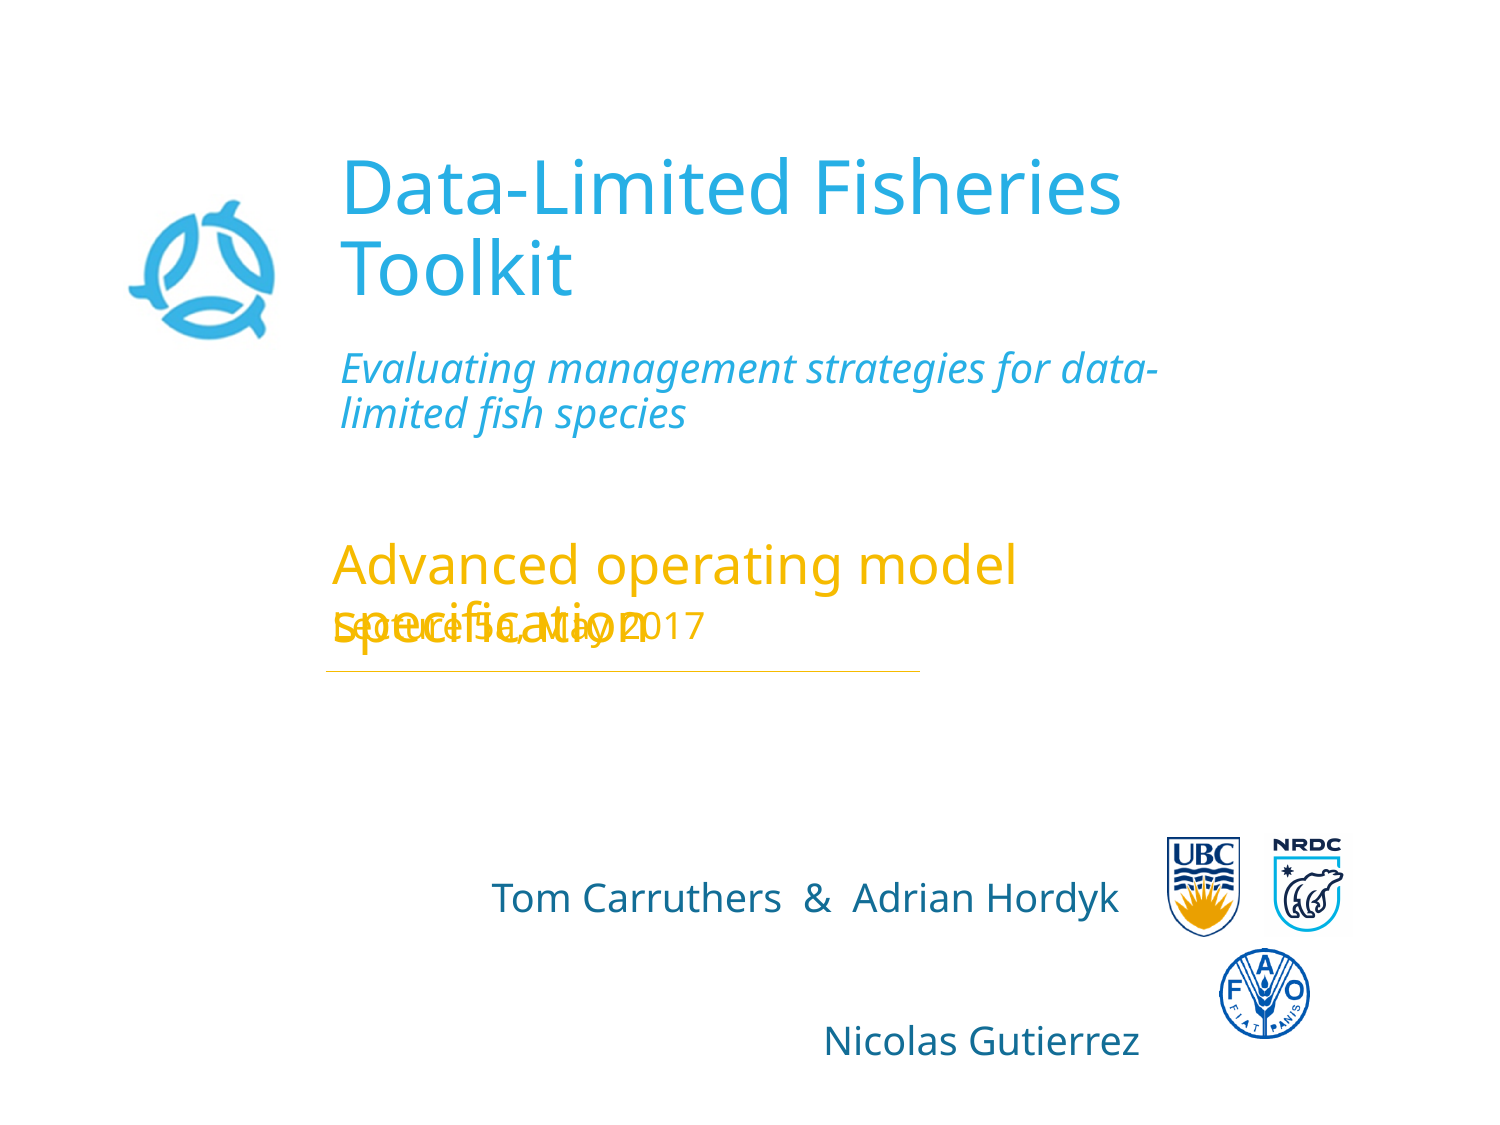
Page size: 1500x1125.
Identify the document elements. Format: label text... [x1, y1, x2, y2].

picture [1219, 948, 1310, 1039]
picture [1167, 837, 1240, 937]
text_box Lecture 5a, May 2017 [317, 600, 747, 712]
subtitle Data-Limited Fisheries Toolkit [325, 195, 1330, 320]
text_box Tom Carruthers & Adrian Hordyk . Nicolas Gutierrez [467, 865, 1156, 1071]
text_box Advanced operating model specification [317, 530, 1294, 642]
text_box Evaluating management strategies for data-limited fish species [325, 321, 1240, 446]
picture [1263, 833, 1353, 937]
picture [123, 194, 288, 350]
